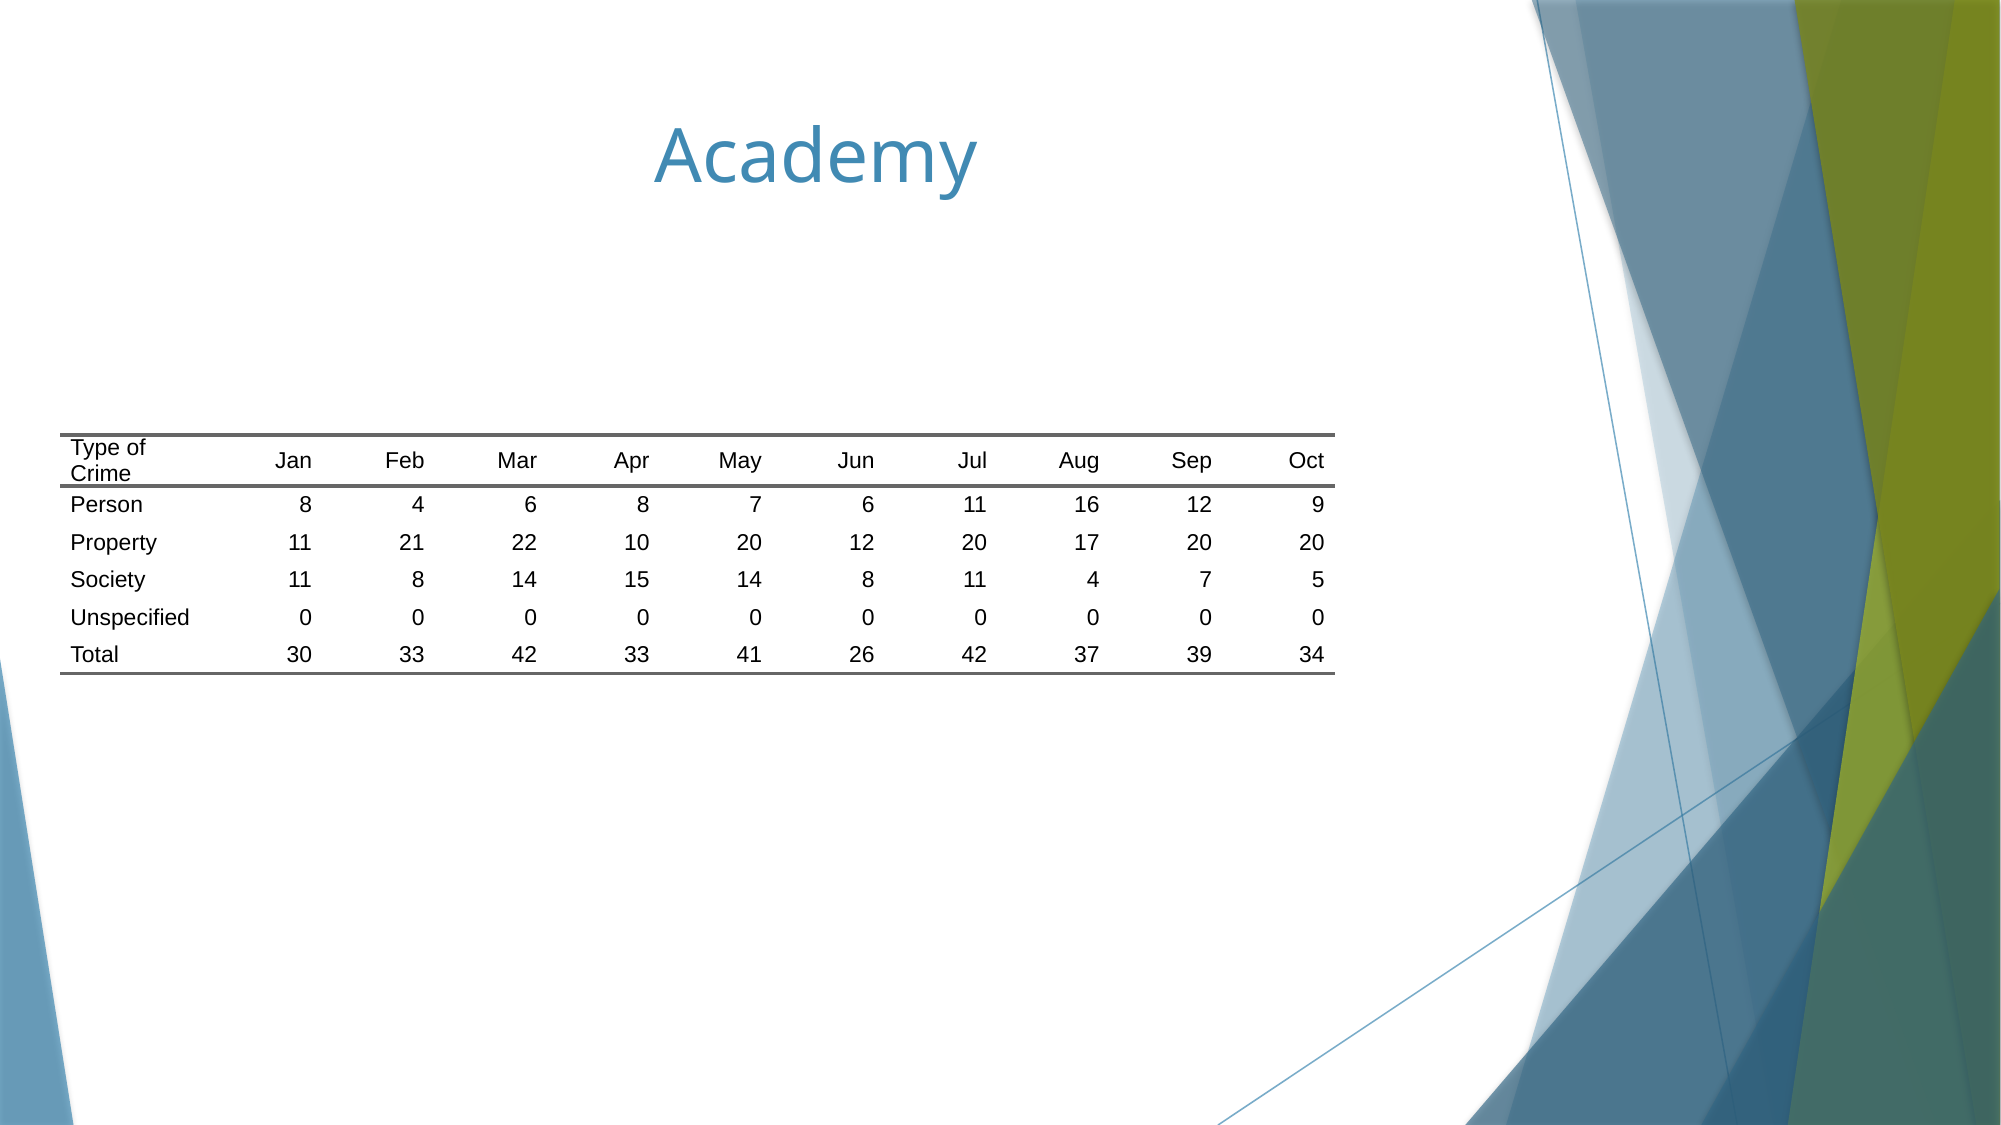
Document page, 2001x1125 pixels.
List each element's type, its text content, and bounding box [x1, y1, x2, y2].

table_cell 0 [773, 599, 885, 636]
table_cell Property [60, 524, 210, 561]
table_cell 30 [210, 636, 323, 672]
table_cell 11 [210, 524, 323, 561]
table_cell 8 [773, 561, 885, 599]
table_cell 20 [1223, 524, 1335, 561]
title Academy [111, 99, 1522, 317]
table_cell 12 [773, 524, 885, 561]
table_cell 22 [435, 524, 548, 561]
table_cell 8 [548, 488, 660, 524]
table_cell 14 [660, 561, 773, 599]
table_cell 11 [210, 561, 323, 599]
table_cell 16 [998, 488, 1110, 524]
table_cell 0 [1110, 599, 1223, 636]
table_cell 4 [323, 488, 435, 524]
table_header Oct [1223, 437, 1335, 484]
table_cell 7 [1110, 561, 1223, 599]
table_cell Unspecified [60, 599, 210, 636]
table_header Jan [210, 437, 323, 484]
table_cell 42 [885, 636, 998, 672]
table_cell 17 [998, 524, 1110, 561]
table_cell 33 [548, 636, 660, 672]
table_header Jun [773, 437, 885, 484]
table_cell 11 [885, 488, 998, 524]
table_cell 0 [435, 599, 548, 636]
table_cell 20 [660, 524, 773, 561]
table_cell 11 [885, 561, 998, 599]
table_cell 14 [435, 561, 548, 599]
table_header Mar [435, 437, 548, 484]
table_cell 34 [1223, 636, 1335, 672]
table_cell 26 [773, 636, 885, 672]
table_cell 15 [548, 561, 660, 599]
table_header Type of Crime [60, 437, 210, 484]
table_cell 12 [1110, 488, 1223, 524]
table_cell 5 [1223, 561, 1335, 599]
table_cell 6 [773, 488, 885, 524]
table_header Aug [998, 437, 1110, 484]
table_cell 9 [1223, 488, 1335, 524]
table_header May [660, 437, 773, 484]
table_cell 20 [1110, 524, 1223, 561]
table_cell 8 [323, 561, 435, 599]
table_cell 20 [885, 524, 998, 561]
table_cell 6 [435, 488, 548, 524]
table_header Sep [1110, 437, 1223, 484]
table_cell 41 [660, 636, 773, 672]
table_cell 0 [1223, 599, 1335, 636]
table_header Jul [885, 437, 998, 484]
table_cell 0 [998, 599, 1110, 636]
table_cell 10 [548, 524, 660, 561]
table_cell 0 [210, 599, 323, 636]
table_header Apr [548, 437, 660, 484]
table_cell 0 [885, 599, 998, 636]
table_cell 21 [323, 524, 435, 561]
table_cell 0 [323, 599, 435, 636]
table_cell Total [60, 636, 210, 672]
table_cell 0 [548, 599, 660, 636]
table_cell 37 [998, 636, 1110, 672]
table_cell 39 [1110, 636, 1223, 672]
table_cell 8 [210, 488, 323, 524]
table_cell 42 [435, 636, 548, 672]
table_cell 33 [323, 636, 435, 672]
table_header Feb [323, 437, 435, 484]
table_cell 0 [660, 599, 773, 636]
table_cell Person [60, 488, 210, 524]
table_cell 7 [660, 488, 773, 524]
table_cell 4 [998, 561, 1110, 599]
table_cell Society [60, 561, 210, 599]
